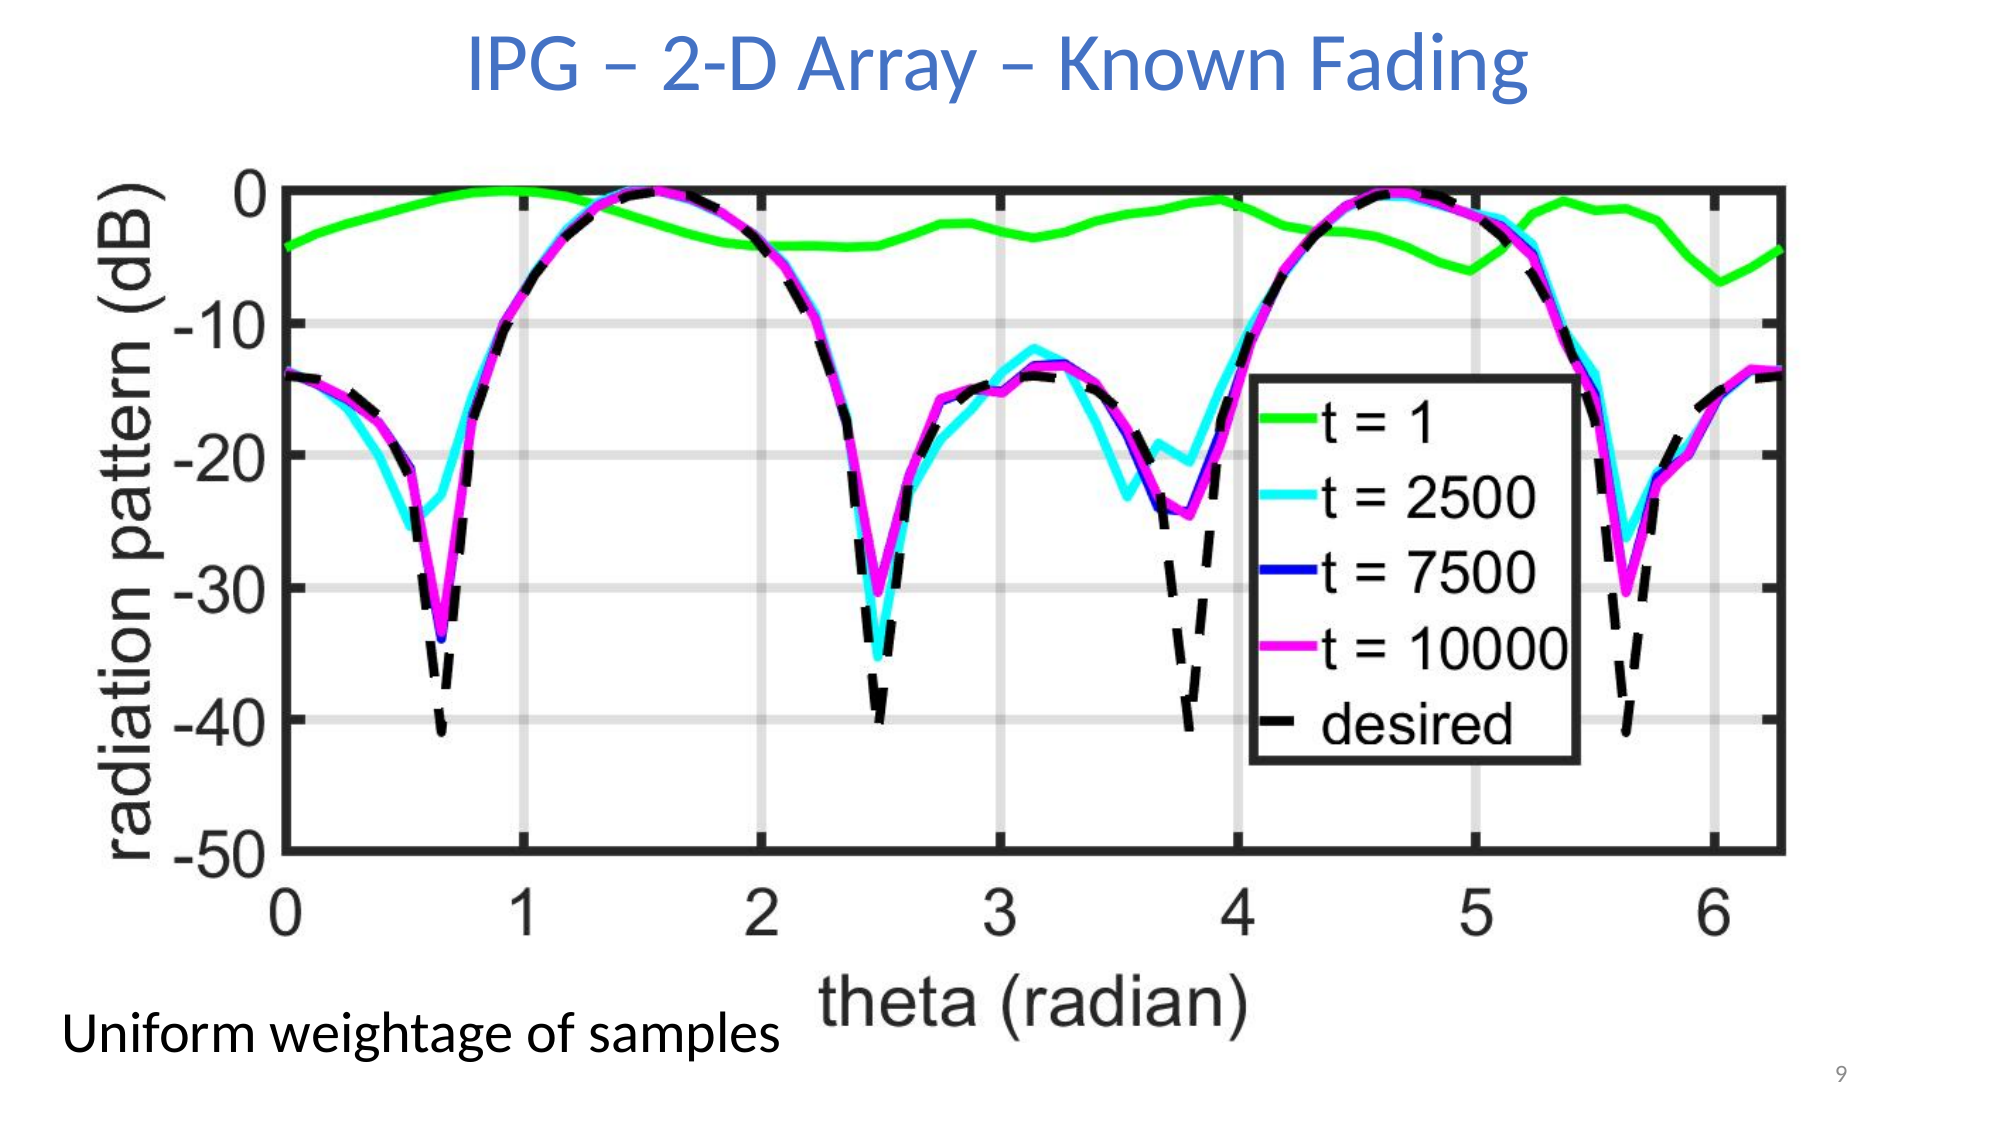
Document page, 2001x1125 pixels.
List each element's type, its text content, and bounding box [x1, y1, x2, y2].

picture [34, 122, 1966, 1043]
text_box IPG – 2-D Array – Known Fading [450, 0, 1550, 115]
text_box Uniform weightage of samples [0, 986, 799, 1072]
slide_number 9 [1412, 1043, 1863, 1103]
